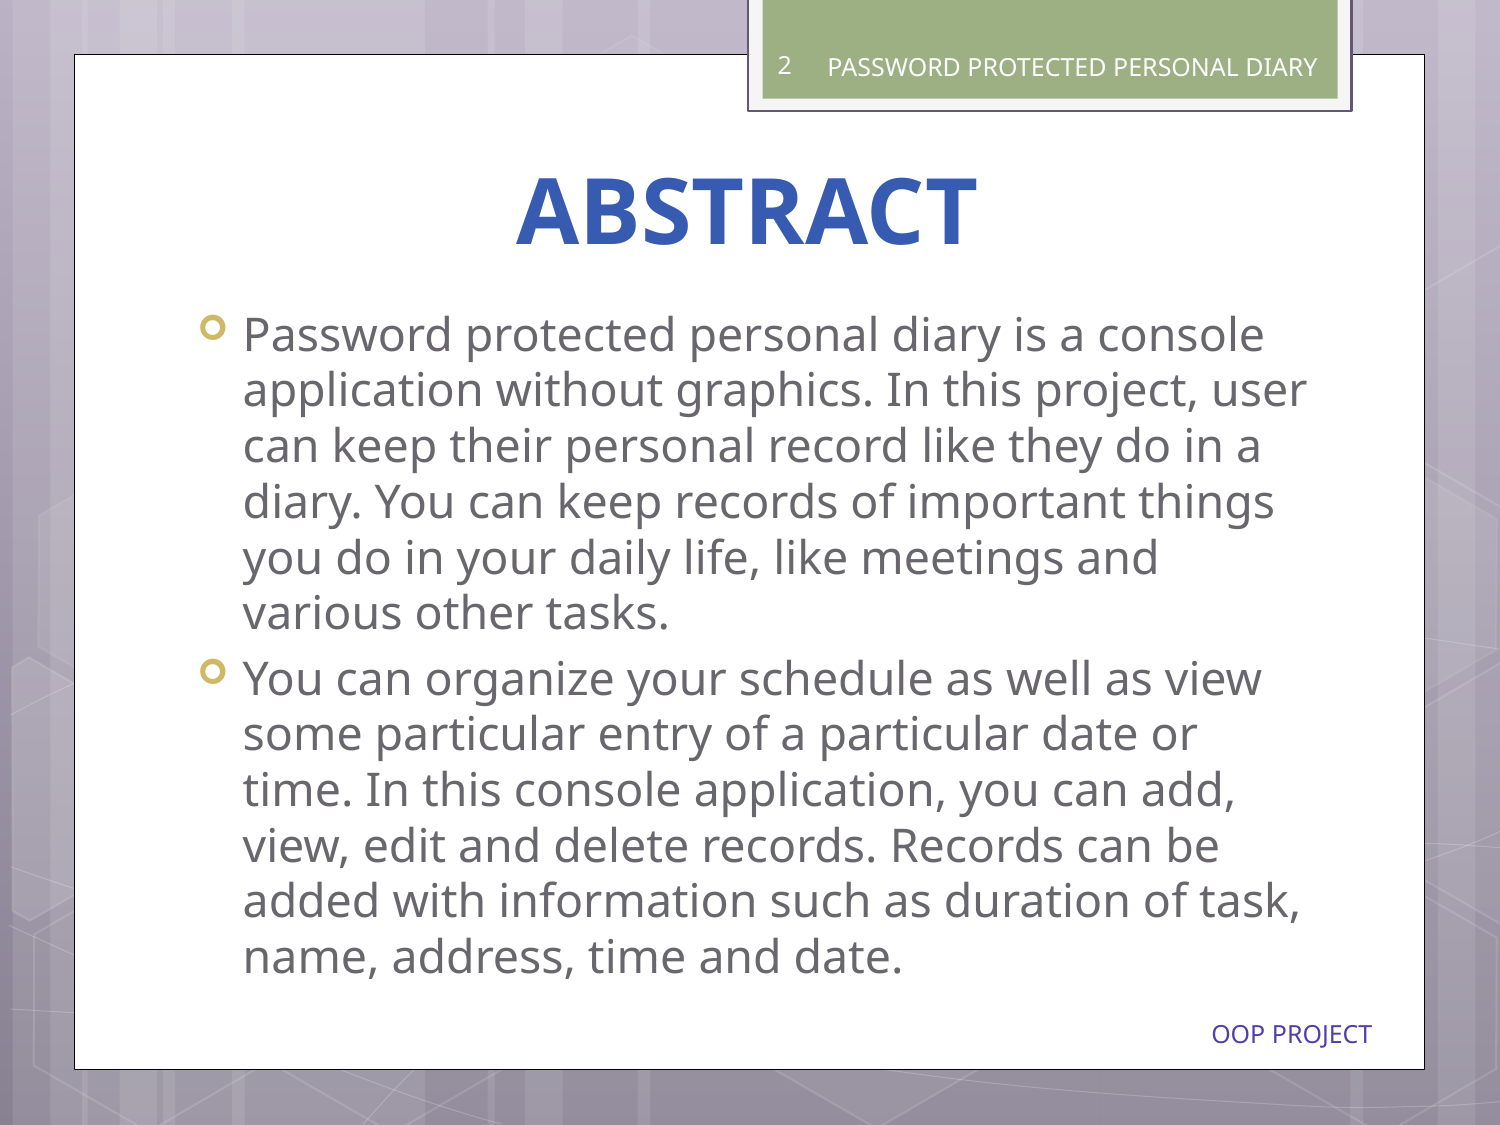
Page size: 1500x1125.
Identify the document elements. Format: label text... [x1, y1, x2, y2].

list Password protected personal diary is a console application without graphics. In this project, user can keep their personal record like they do in a diary. You can keep records of important things you do in your daily life, like meetings and various other tasks. You can organize your schedule as well as view some particular entry of a particular date or time. In this console application, you can add, view, edit and delete records. Records can be added with information such as duration of task, name, address, time and date. [171, 297, 1332, 998]
slide_number 2 [762, 36, 982, 97]
title ABSTRACT [171, 168, 1324, 271]
footer OOP PROJECT [813, 1003, 1388, 1064]
slide_number PASSWORD PROTECTED PERSONAL DIARY [982, 36, 1334, 97]
